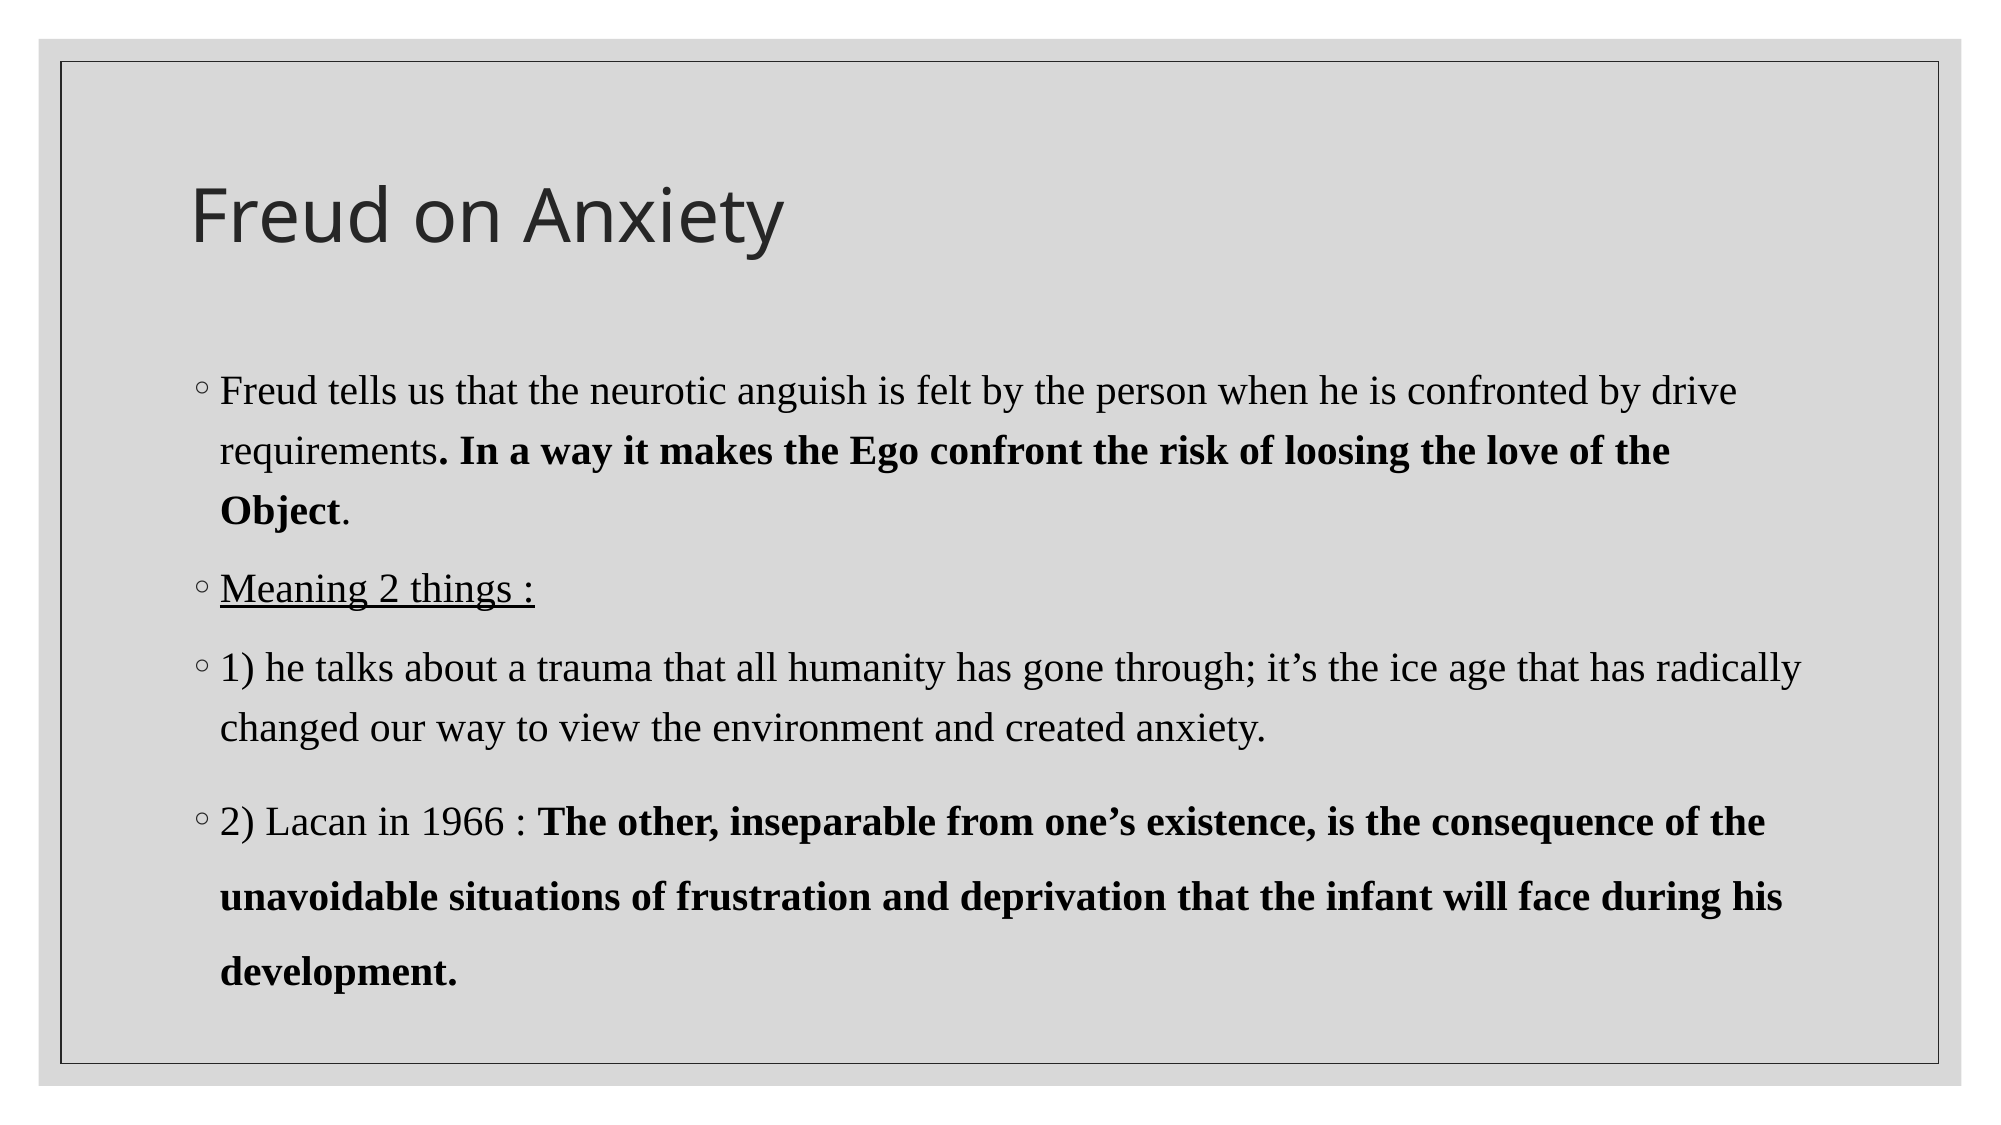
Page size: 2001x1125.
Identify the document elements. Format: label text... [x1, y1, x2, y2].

title Freud on Anxiety [174, 105, 1825, 331]
list Freud tells us that the neurotic anguish is felt by the person when he is confronted by drive requirements. In a way it makes the Ego confront the risk of loosing the love of the Object. Meaning 2 things : 1) he talks about a trauma that all humanity has gone through; it’s the ice age that has radically changed our way to view the environment and created anxiety. 2) Lacan in 1966 : The other, inseparable from one’s existence, is the consequence of the unavoidable situations of frustration and deprivation that the infant will face during his development. [174, 345, 1825, 977]
